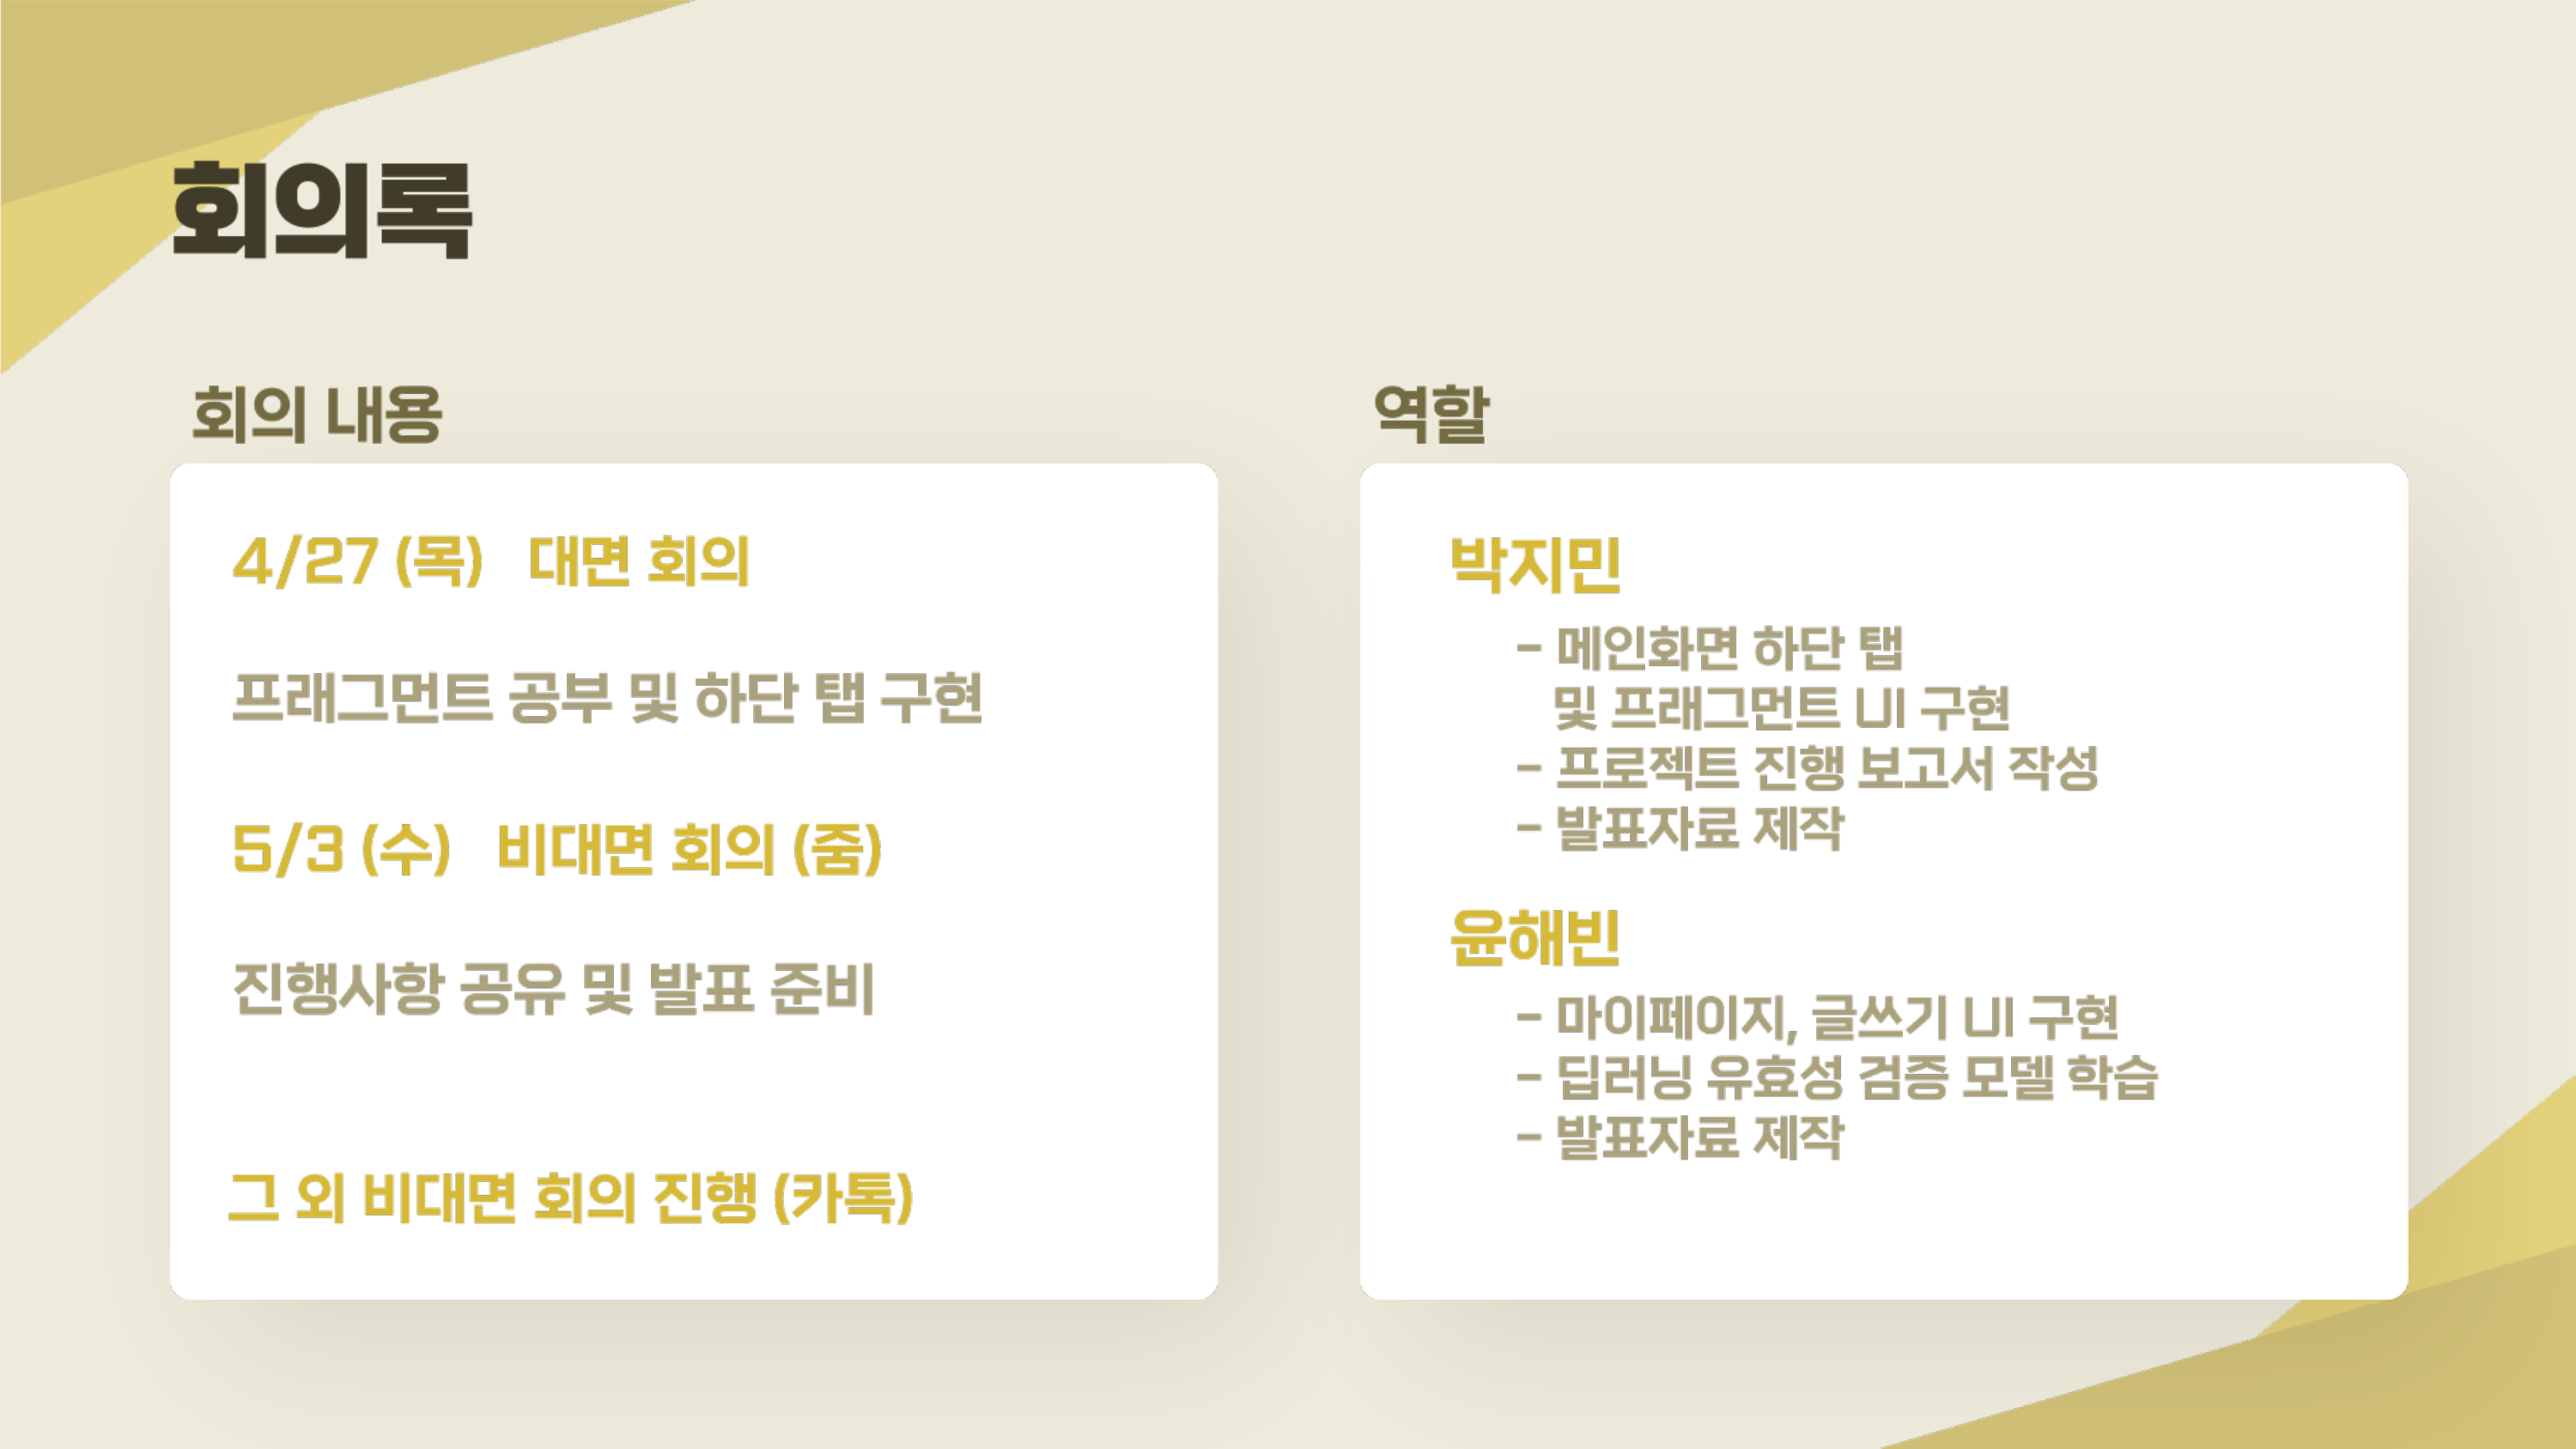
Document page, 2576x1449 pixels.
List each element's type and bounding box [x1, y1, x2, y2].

picture [1441, 515, 2121, 874]
text_box [169, 464, 1218, 1300]
text_box [1880, 1074, 2576, 1449]
picture [0, 92, 2576, 1449]
text_box [0, 0, 696, 374]
text_box [1359, 464, 2409, 1300]
picture [154, 123, 527, 309]
picture [1366, 888, 2182, 1183]
